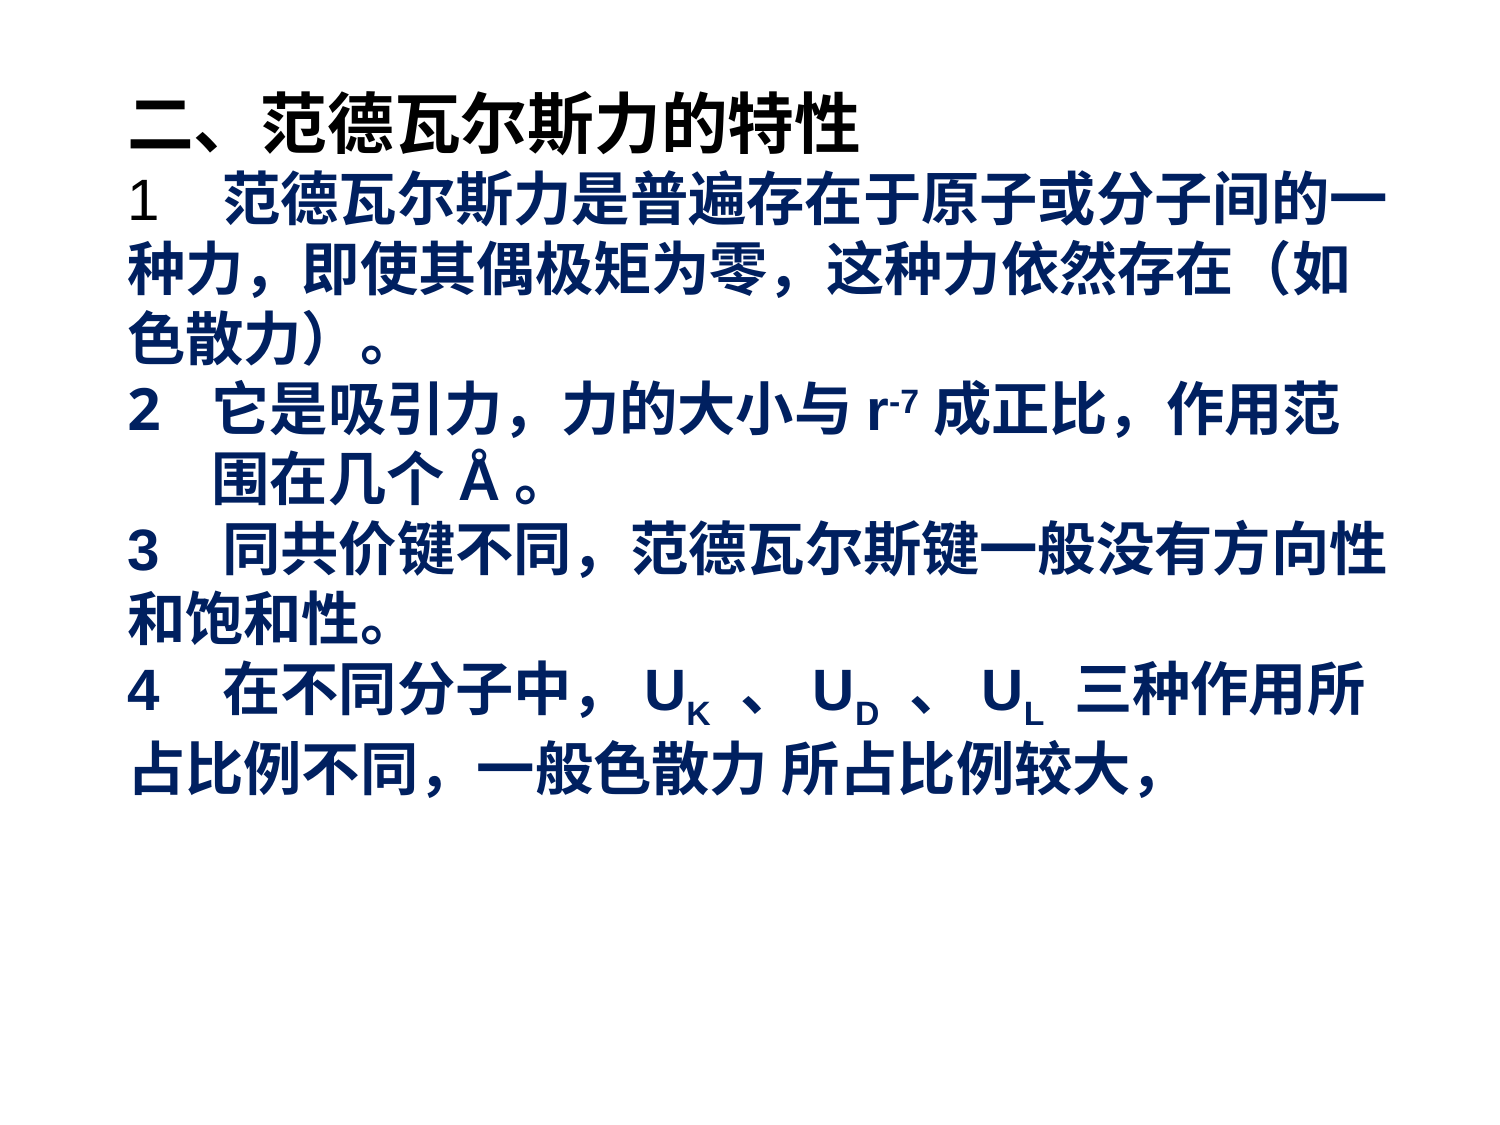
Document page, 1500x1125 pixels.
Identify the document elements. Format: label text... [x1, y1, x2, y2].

text_box 二、范德瓦尔斯力的特性 1 范德瓦尔斯力是普遍存在于原子或分子间的一种力，即使其偶极矩为零，这种力依然存在（如色散力）。 它是吸引力，力的大小与r-7成正比，作用范围在几个Å。 3 同共价键不同，范德瓦尔斯键一般没有方向性和饱和性。 4 在不同分子中，UK 、UD 、UL 三种作用所占比例不同，一般色散力 所占比例较大， [112, 74, 1413, 880]
